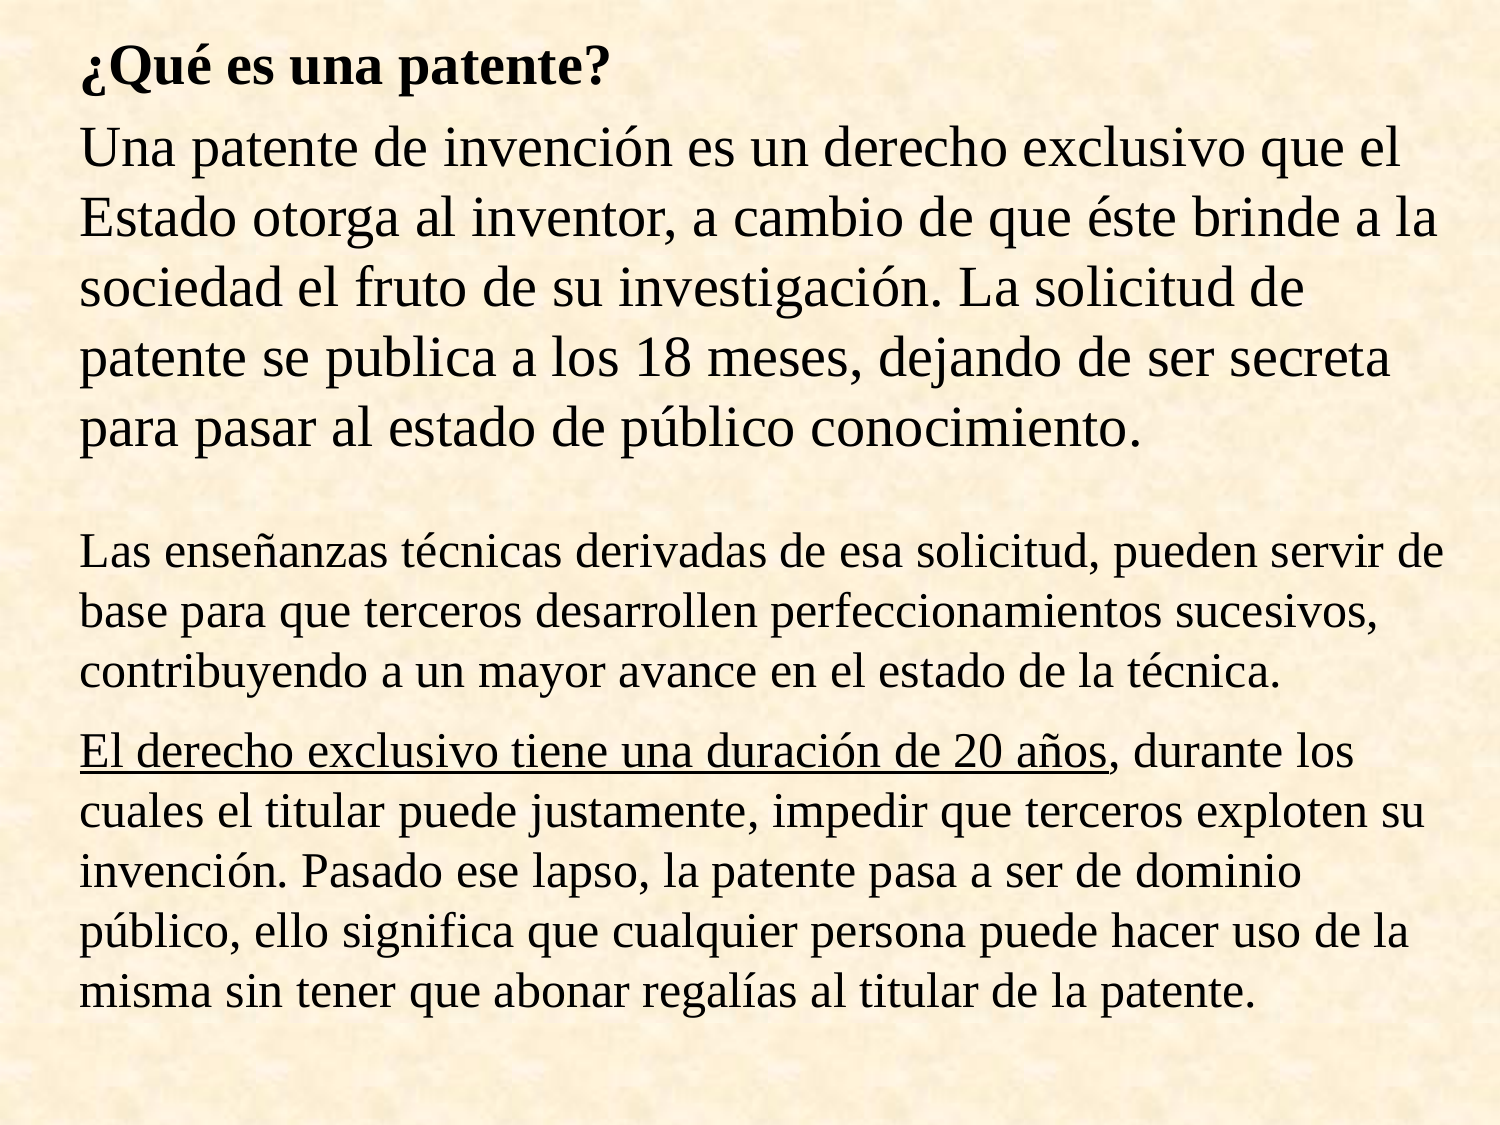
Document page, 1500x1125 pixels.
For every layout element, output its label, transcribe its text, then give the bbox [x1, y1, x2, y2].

picture [0, 0, 1500, 1125]
text_box ¿Qué es una patente? Una patente de invención es un derecho exclusivo que el Estado otorga al inventor, a cambio de que éste brinde a la sociedad el fruto de su investigación. La solicitud de patente se publica a los 18 meses, dejando de ser secreta para pasar al estado de público conocimiento. Las enseñanzas técnicas derivadas de esa solicitud, pueden servir de base para que terceros desarrollen perfeccionamientos sucesivos, contribuyendo a un mayor avance en el estado de la técnica. El derecho exclusivo tiene una duración de 20 años, durante los cuales el titular puede justamente, impedir que terceros exploten su invención. Pasado ese lapso, la patente pasa a ser de dominio público, ello significa que cualquier persona puede hacer uso de la misma sin tener que abonar regalías al titular de la patente. [64, 18, 1462, 1026]
